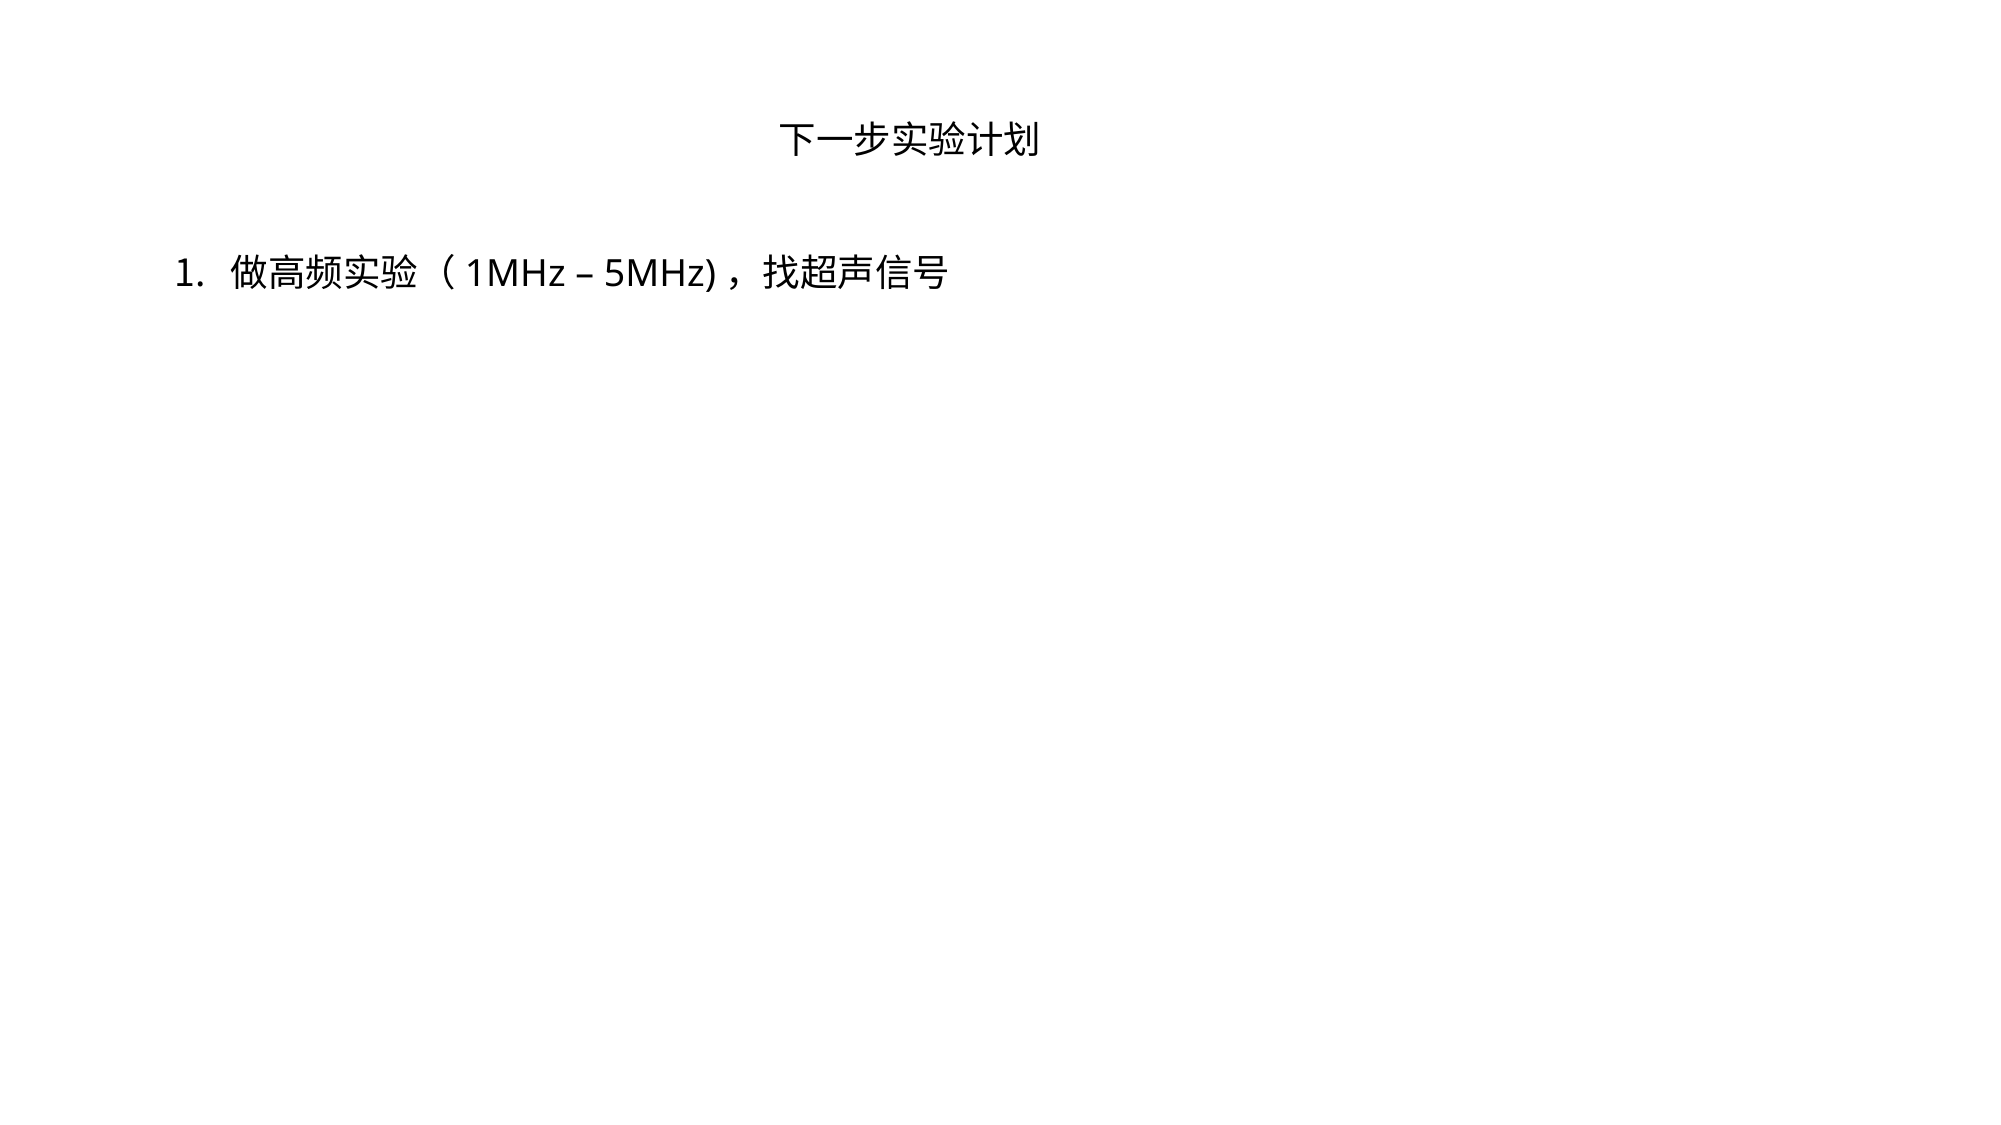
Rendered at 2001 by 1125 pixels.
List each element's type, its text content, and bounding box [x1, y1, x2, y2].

text_box 做高频实验（1MHz – 5MHz)，找超声信号 [159, 241, 1160, 302]
text_box 下一步实验计划 [763, 108, 1307, 168]
